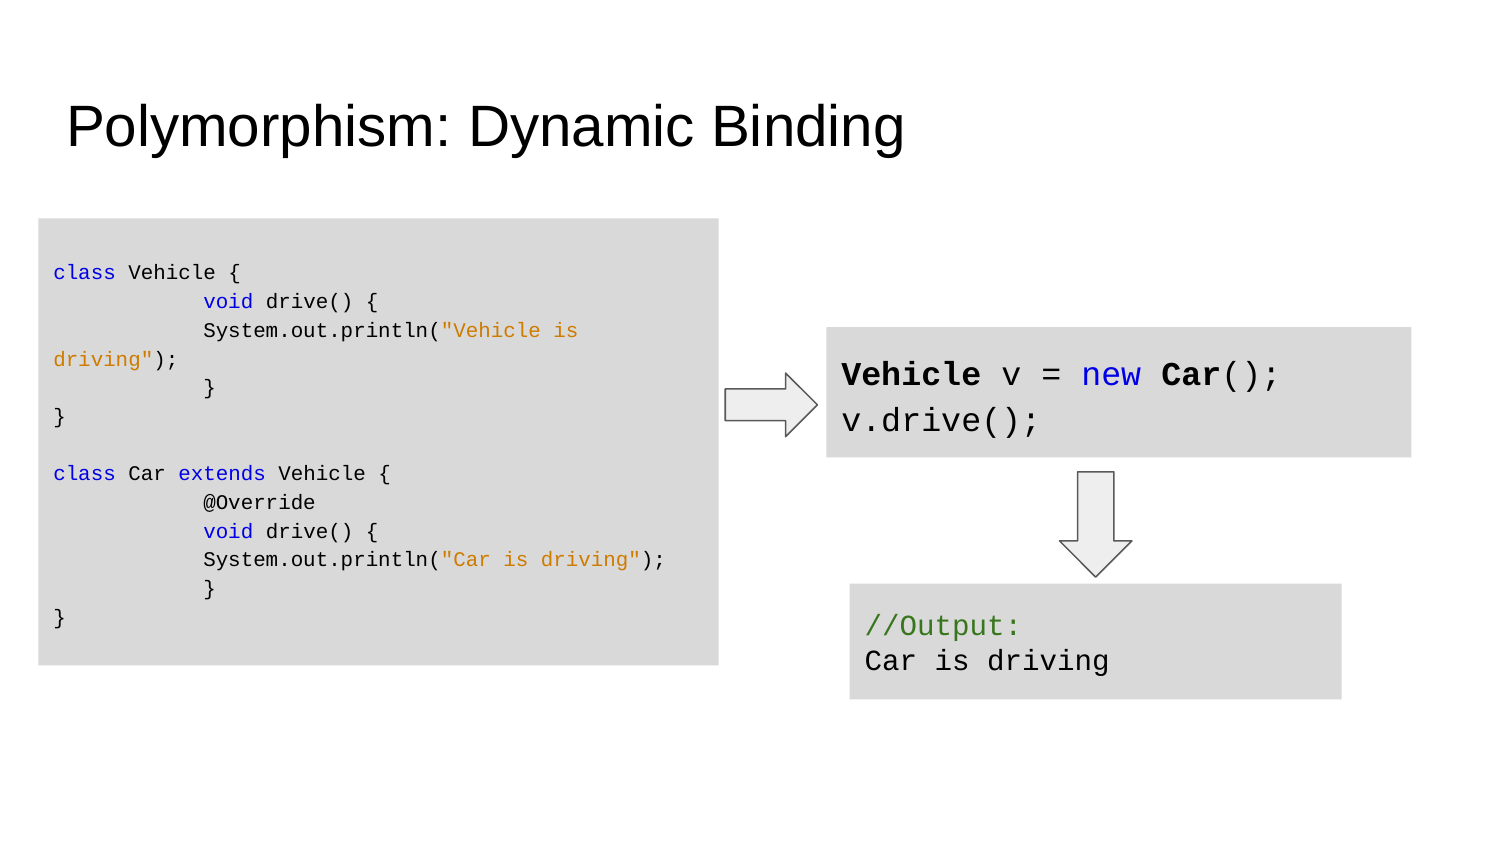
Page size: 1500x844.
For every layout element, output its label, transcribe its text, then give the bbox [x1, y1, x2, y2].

text_box [725, 373, 818, 437]
title Polymorphism: Dynamic Binding [51, 72, 1449, 167]
text_box //Output: Car is driving [849, 583, 1342, 700]
text_box [1059, 471, 1132, 578]
text_box Vehicle v = new Car(); v.drive(); [826, 327, 1412, 458]
text_box class Vehicle { void drive() { System.out.println("Vehicle is driving"); } } class Car extends Vehicle { @Override void drive() { System.out.println("Car is driving"); } } [38, 218, 719, 666]
